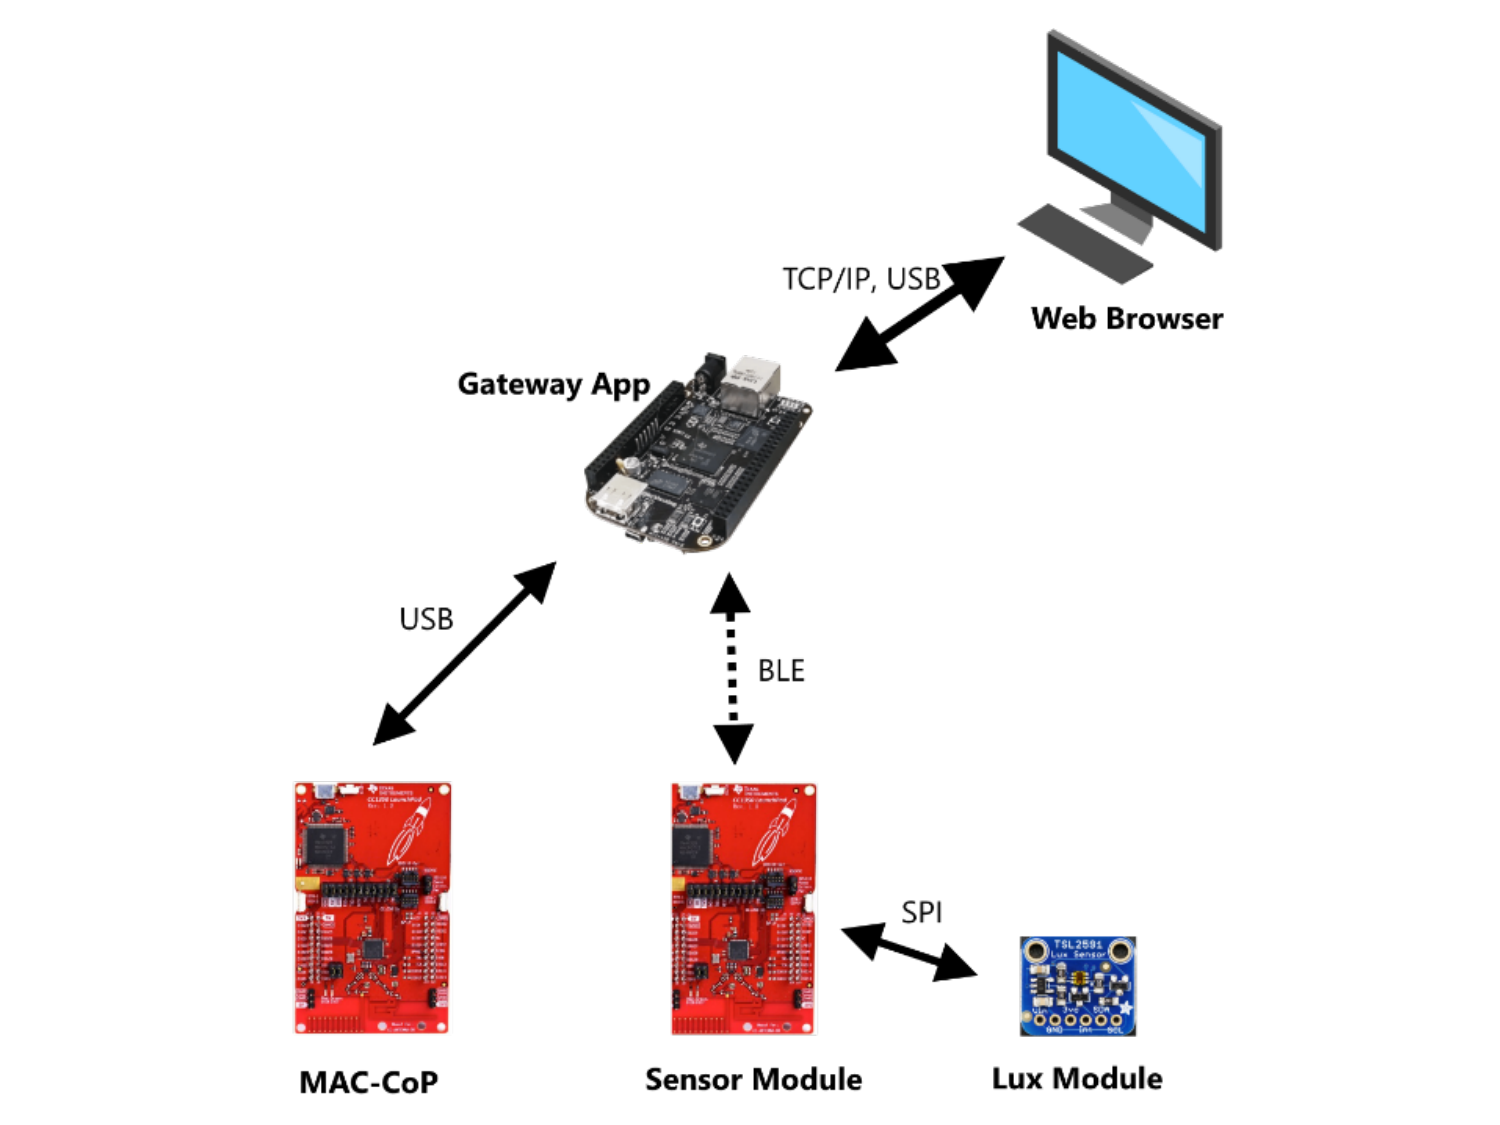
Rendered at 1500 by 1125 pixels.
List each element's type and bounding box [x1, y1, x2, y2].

picture [261, 15, 1238, 1109]
